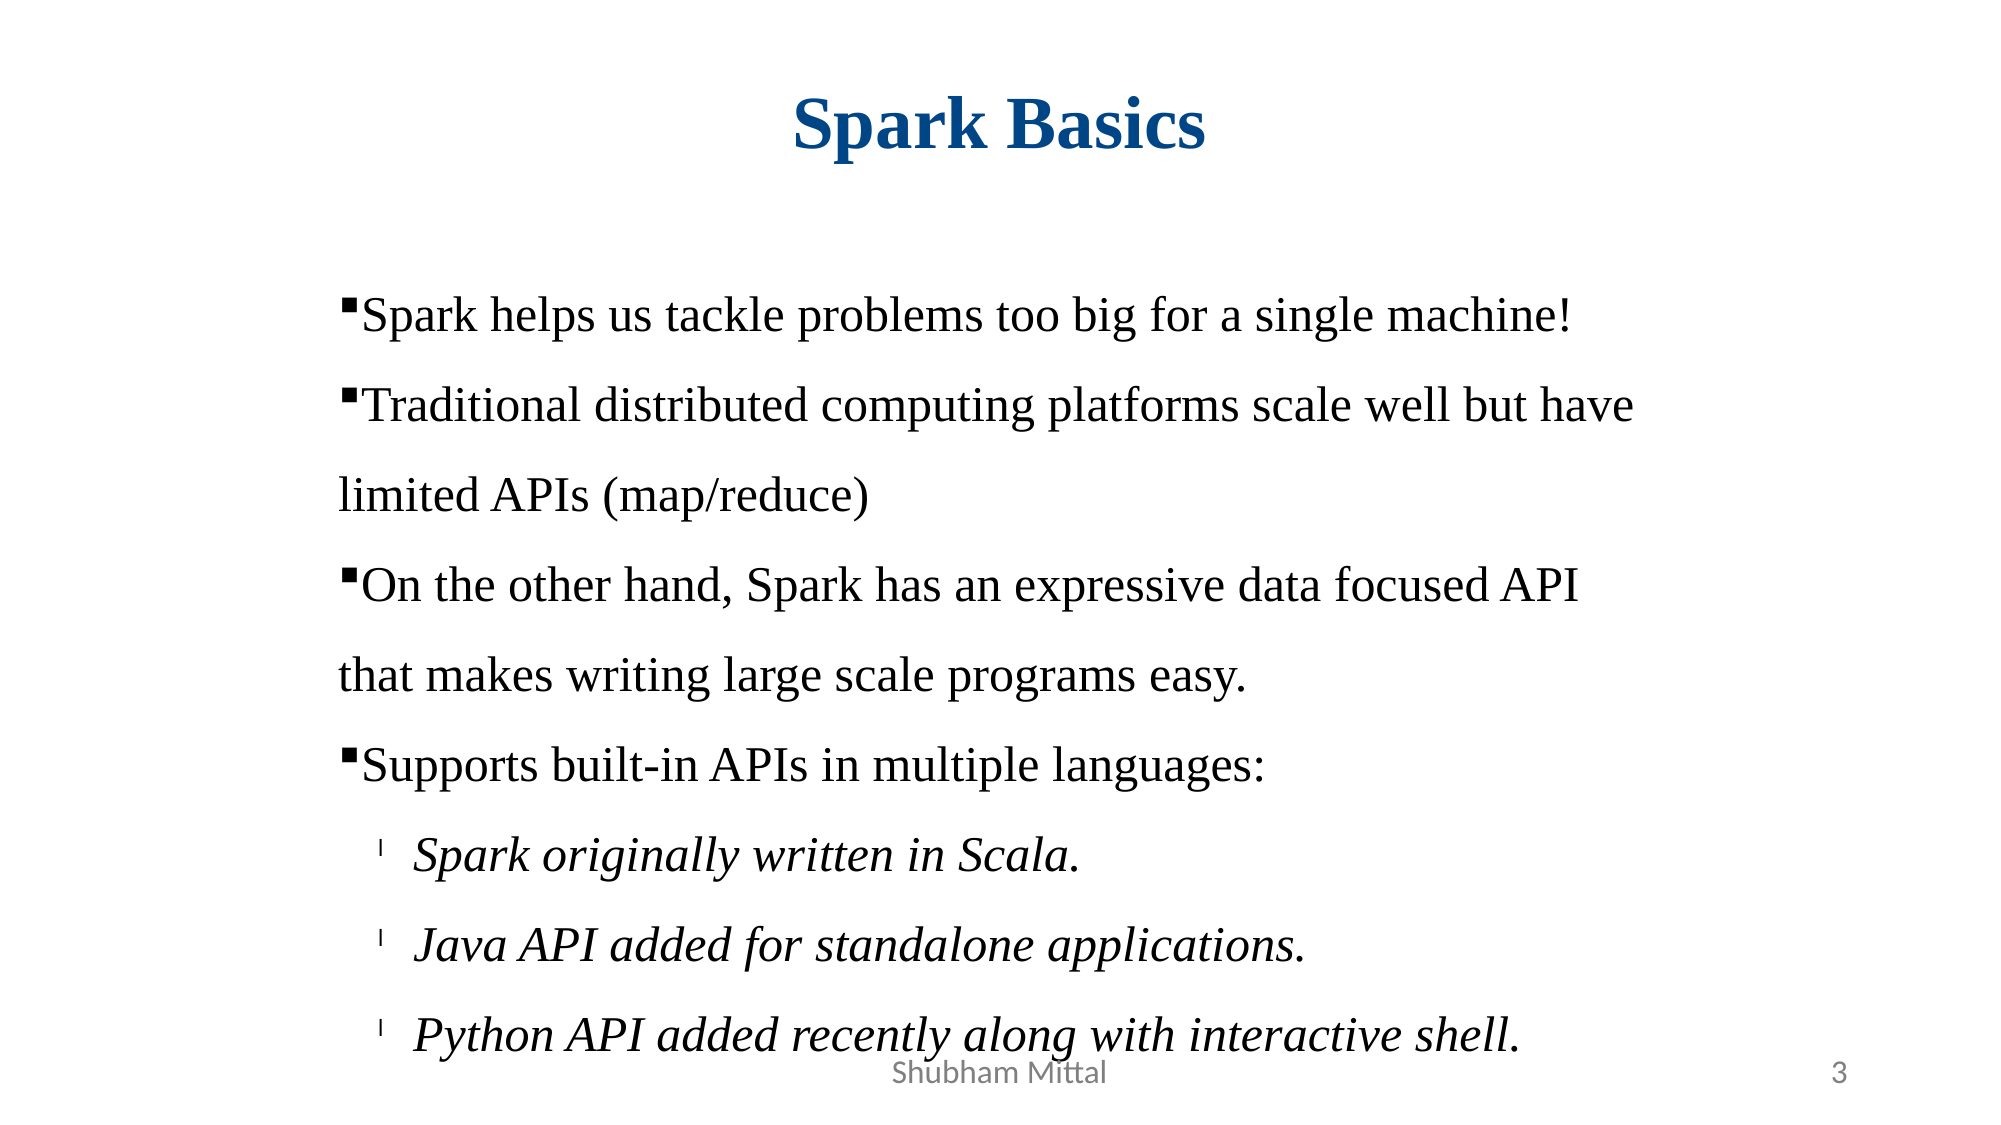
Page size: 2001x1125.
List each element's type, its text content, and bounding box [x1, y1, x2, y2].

text_box Spark helps us tackle problems too big for a single machine! Traditional distributed computing platforms scale well but have limited APIs (map/reduce) On the other hand, Spark has an expressive data focused API that makes writing large scale programs easy. Supports built-in APIs in multiple languages: Spark originally written in Scala. Java API added for standalone applications. Python API added recently along with interactive shell. [323, 243, 1663, 451]
text_box Spark Basics [362, 37, 1637, 200]
text_box Shubham Mittal [662, 1042, 1338, 1103]
text_box 3 [1412, 1042, 1863, 1103]
